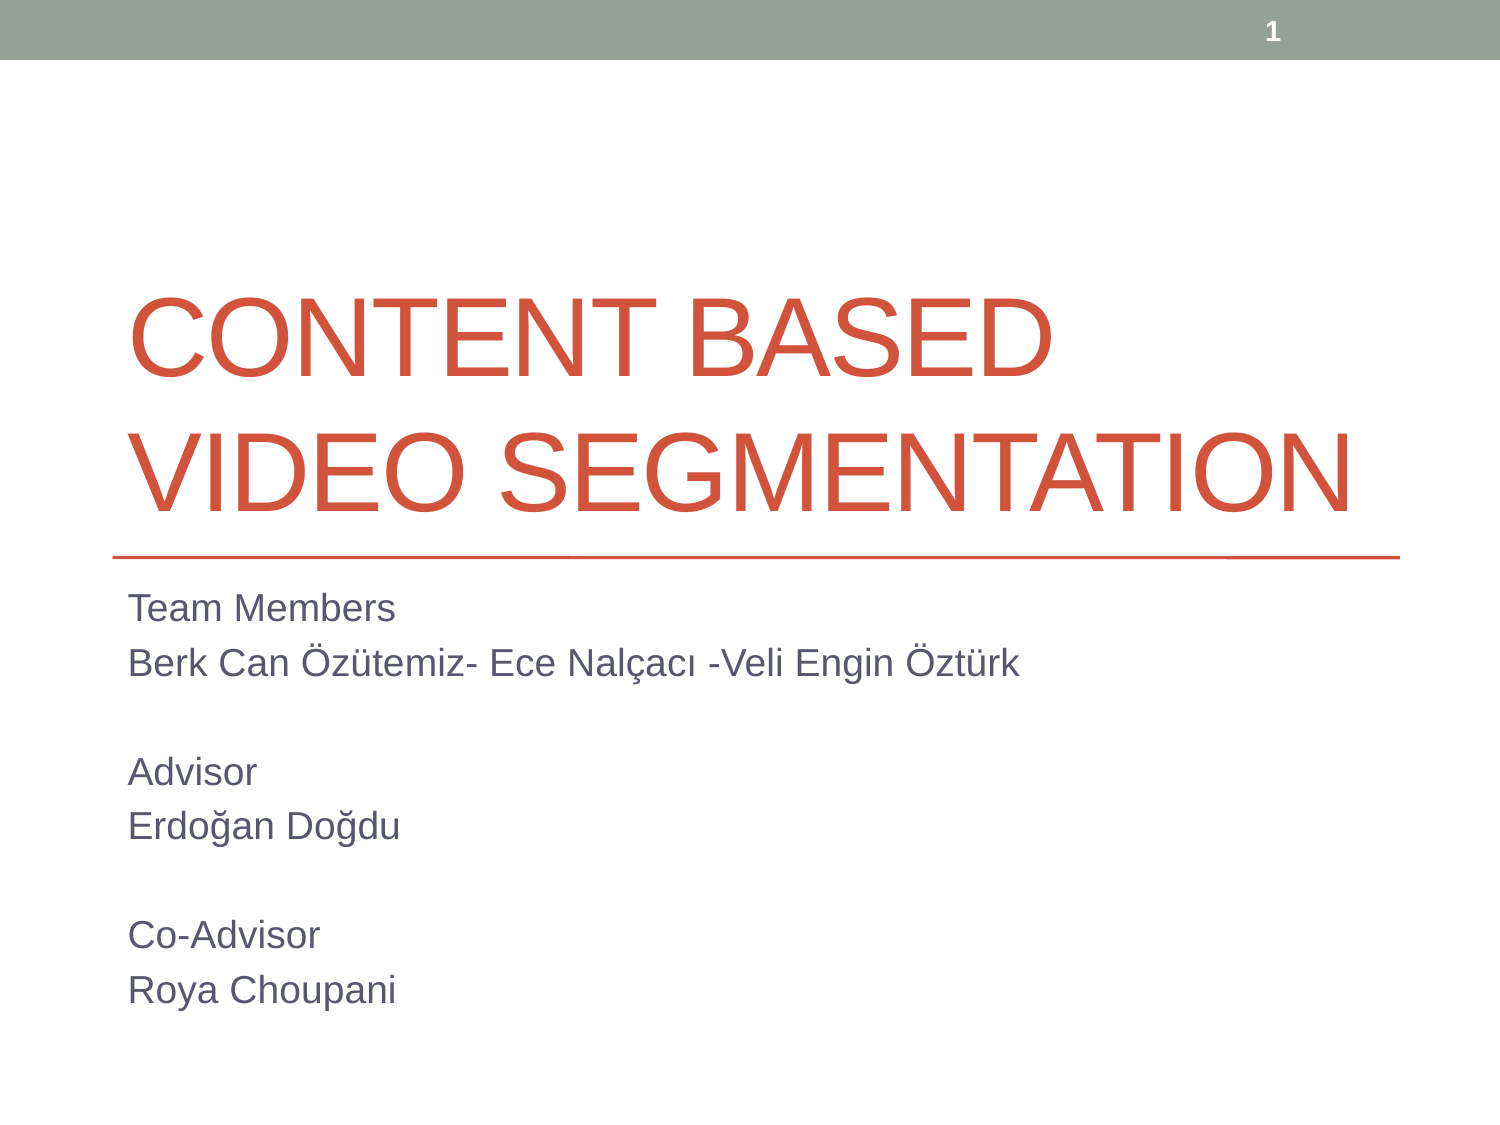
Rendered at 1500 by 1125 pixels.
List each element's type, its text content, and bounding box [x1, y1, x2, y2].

title Content based vIdeo segmentatIon [112, 224, 1400, 542]
subtitle Team Members Berk Can Özütemiz- Ece Nalçacı -Veli Engin Öztürk Advisor Erdoğan Doğdu Co-Advisor Roya Choupani [112, 575, 1317, 1024]
slide_number 1 [1250, 3, 1425, 57]
